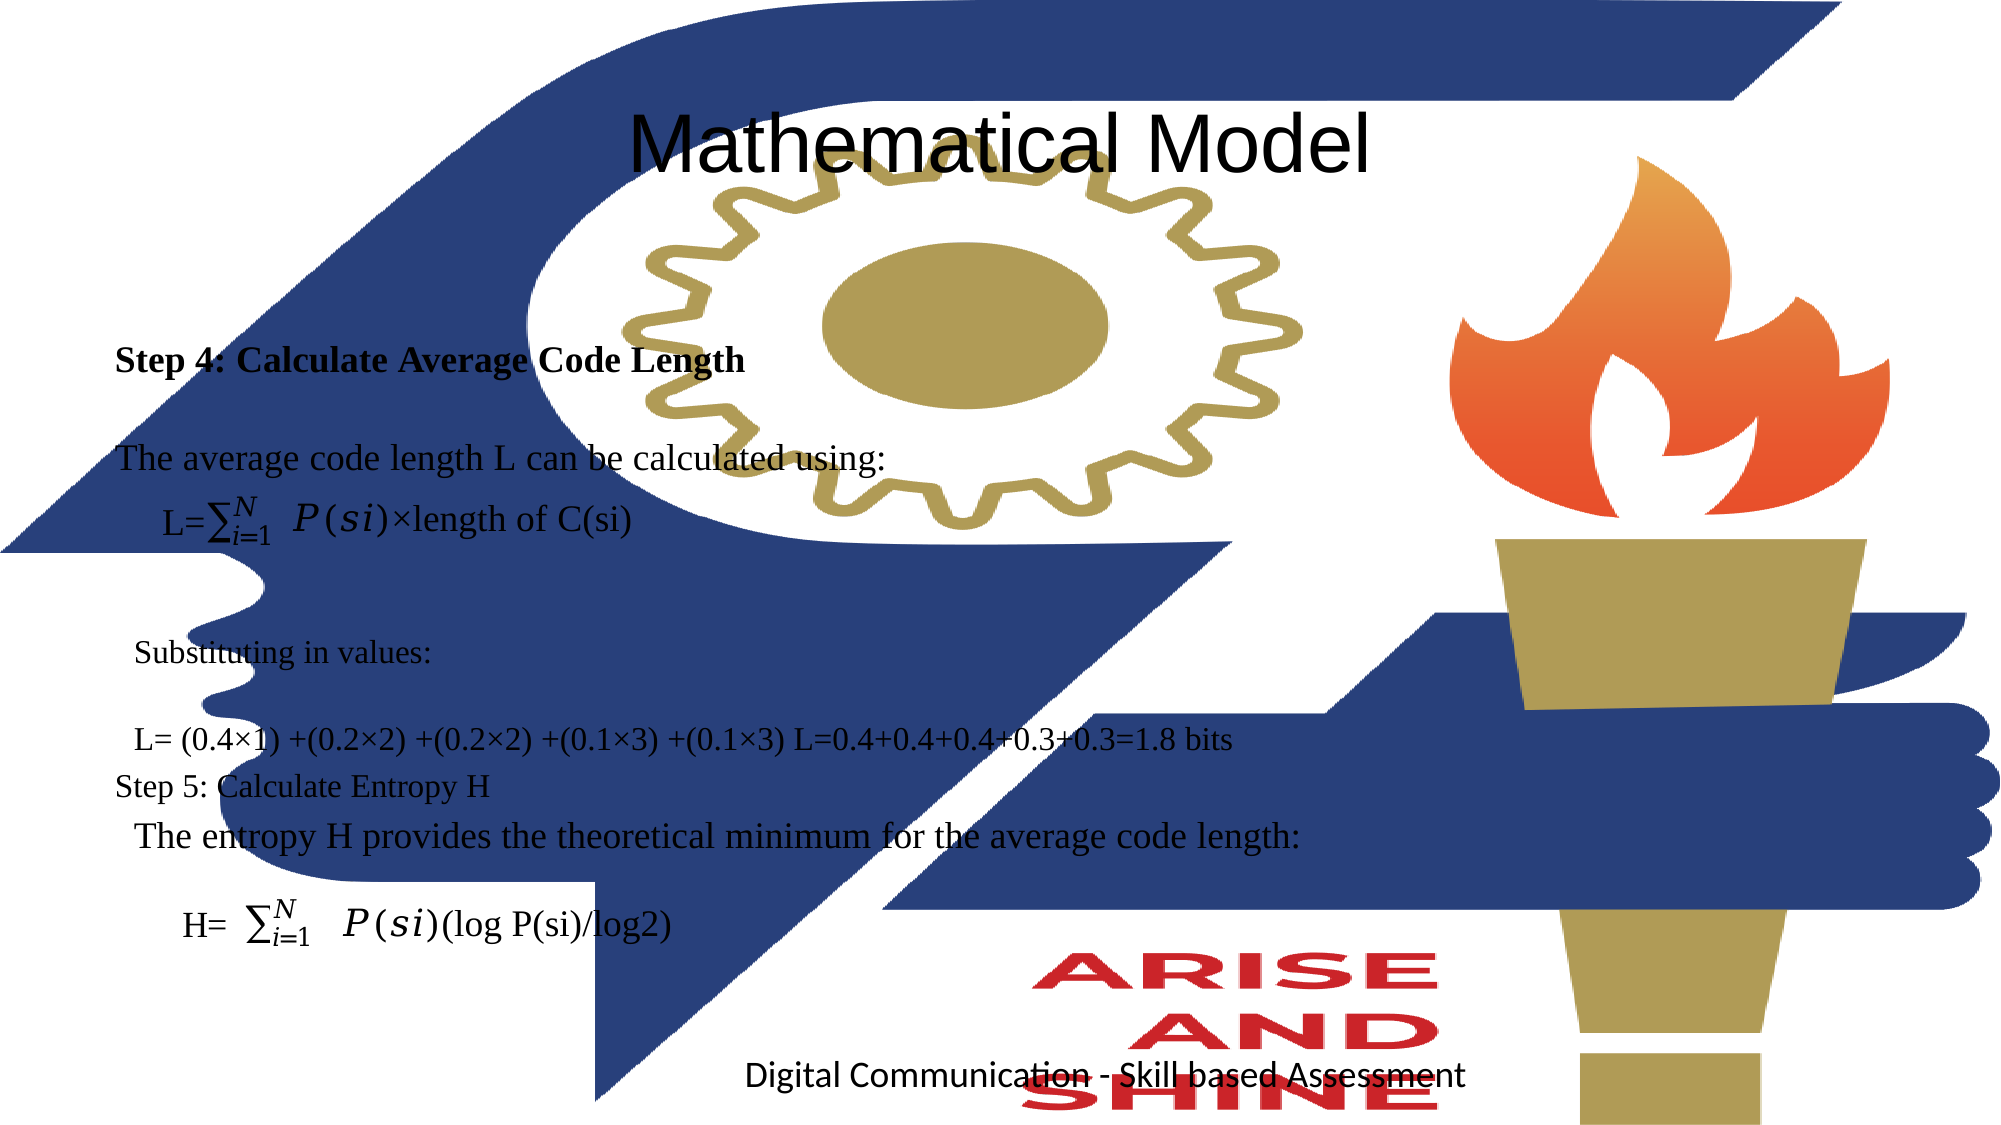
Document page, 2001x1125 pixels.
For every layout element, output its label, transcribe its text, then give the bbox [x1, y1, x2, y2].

text_box 𝑃(𝑠𝑖)×length of C(si) [275, 423, 1275, 483]
list Step 4: Calculate Average Code Length The average code length L can be calculated using: Substituting in values: L= (0.4×1) +(0.2×2) +(0.2×2) +(0.1×3) +(0.1×3) L=0.4+0.4+0.4+0.3+0.3=1.8 bits Step 5: Calculate Entropy H The entropy H provides the theoretical minimum for the average code length: [99, 262, 1900, 1005]
footer Digital Communication - Skill based Assessment [683, 1042, 1538, 1125]
picture [0, 0, 2000, 1125]
title Mathematical Model [99, 45, 1900, 233]
